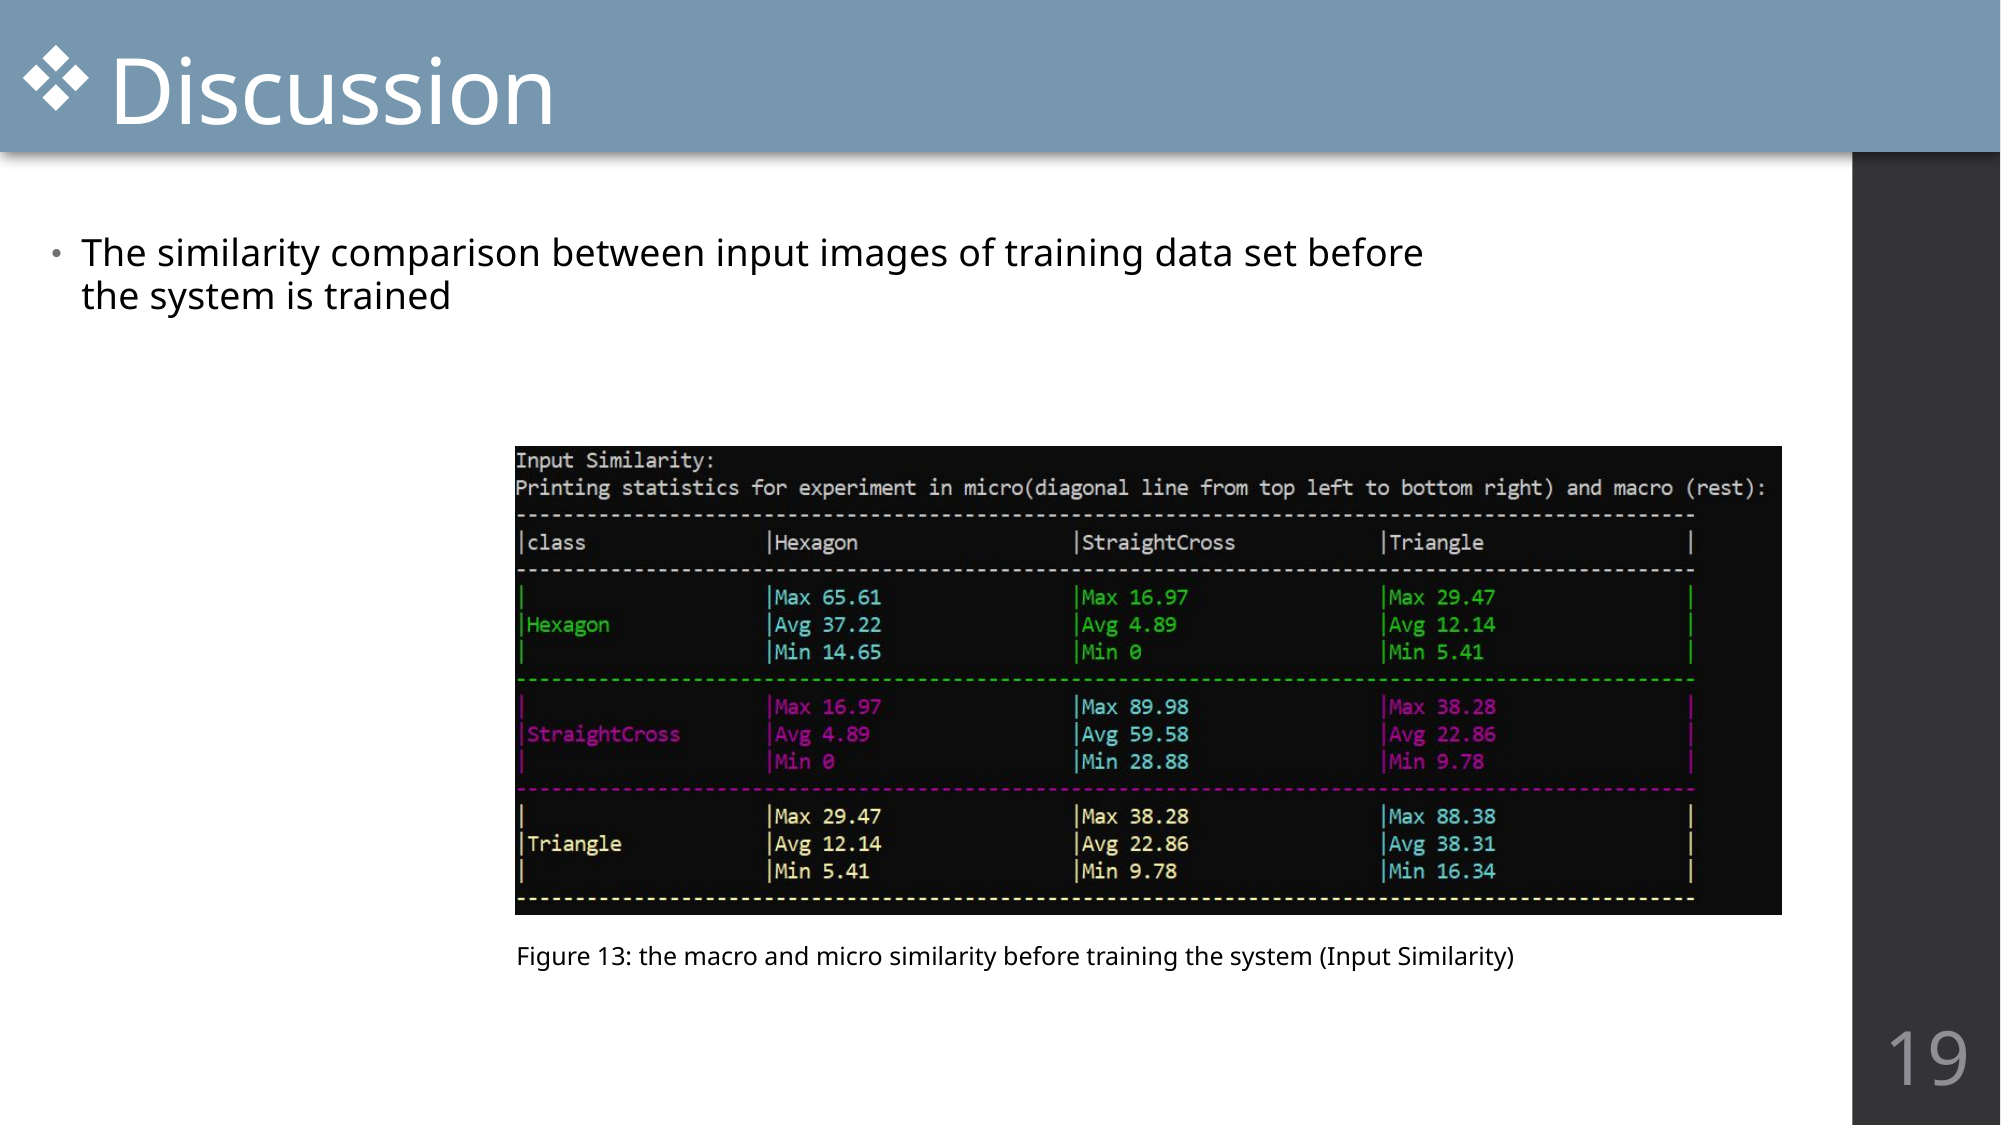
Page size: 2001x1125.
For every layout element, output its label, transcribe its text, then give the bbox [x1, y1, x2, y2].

picture [515, 446, 1782, 915]
list The similarity comparison between input images of training data set before the system is trained [36, 225, 1447, 940]
slide_number 19 [1852, 1012, 2000, 1110]
text_box Figure 13: the macro and micro similarity before training the system (Input Similarity) [501, 932, 1614, 978]
text_box Discussion [0, 0, 2000, 152]
